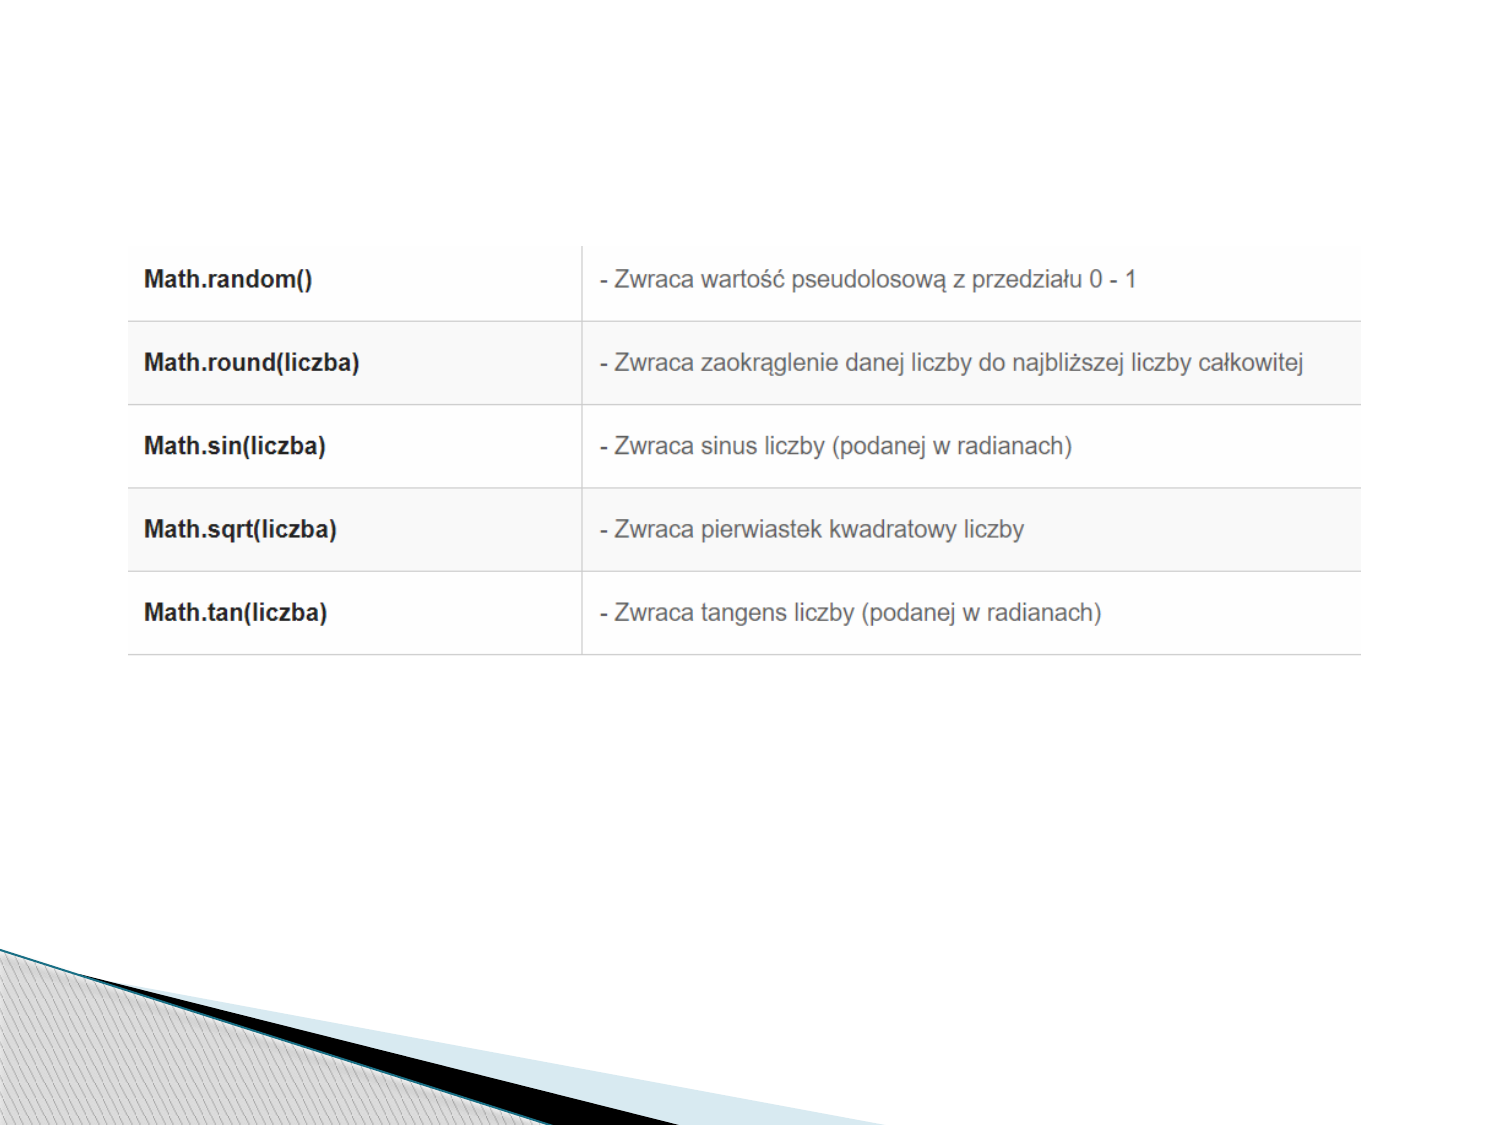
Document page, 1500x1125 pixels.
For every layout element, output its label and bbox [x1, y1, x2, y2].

picture [128, 245, 1361, 697]
